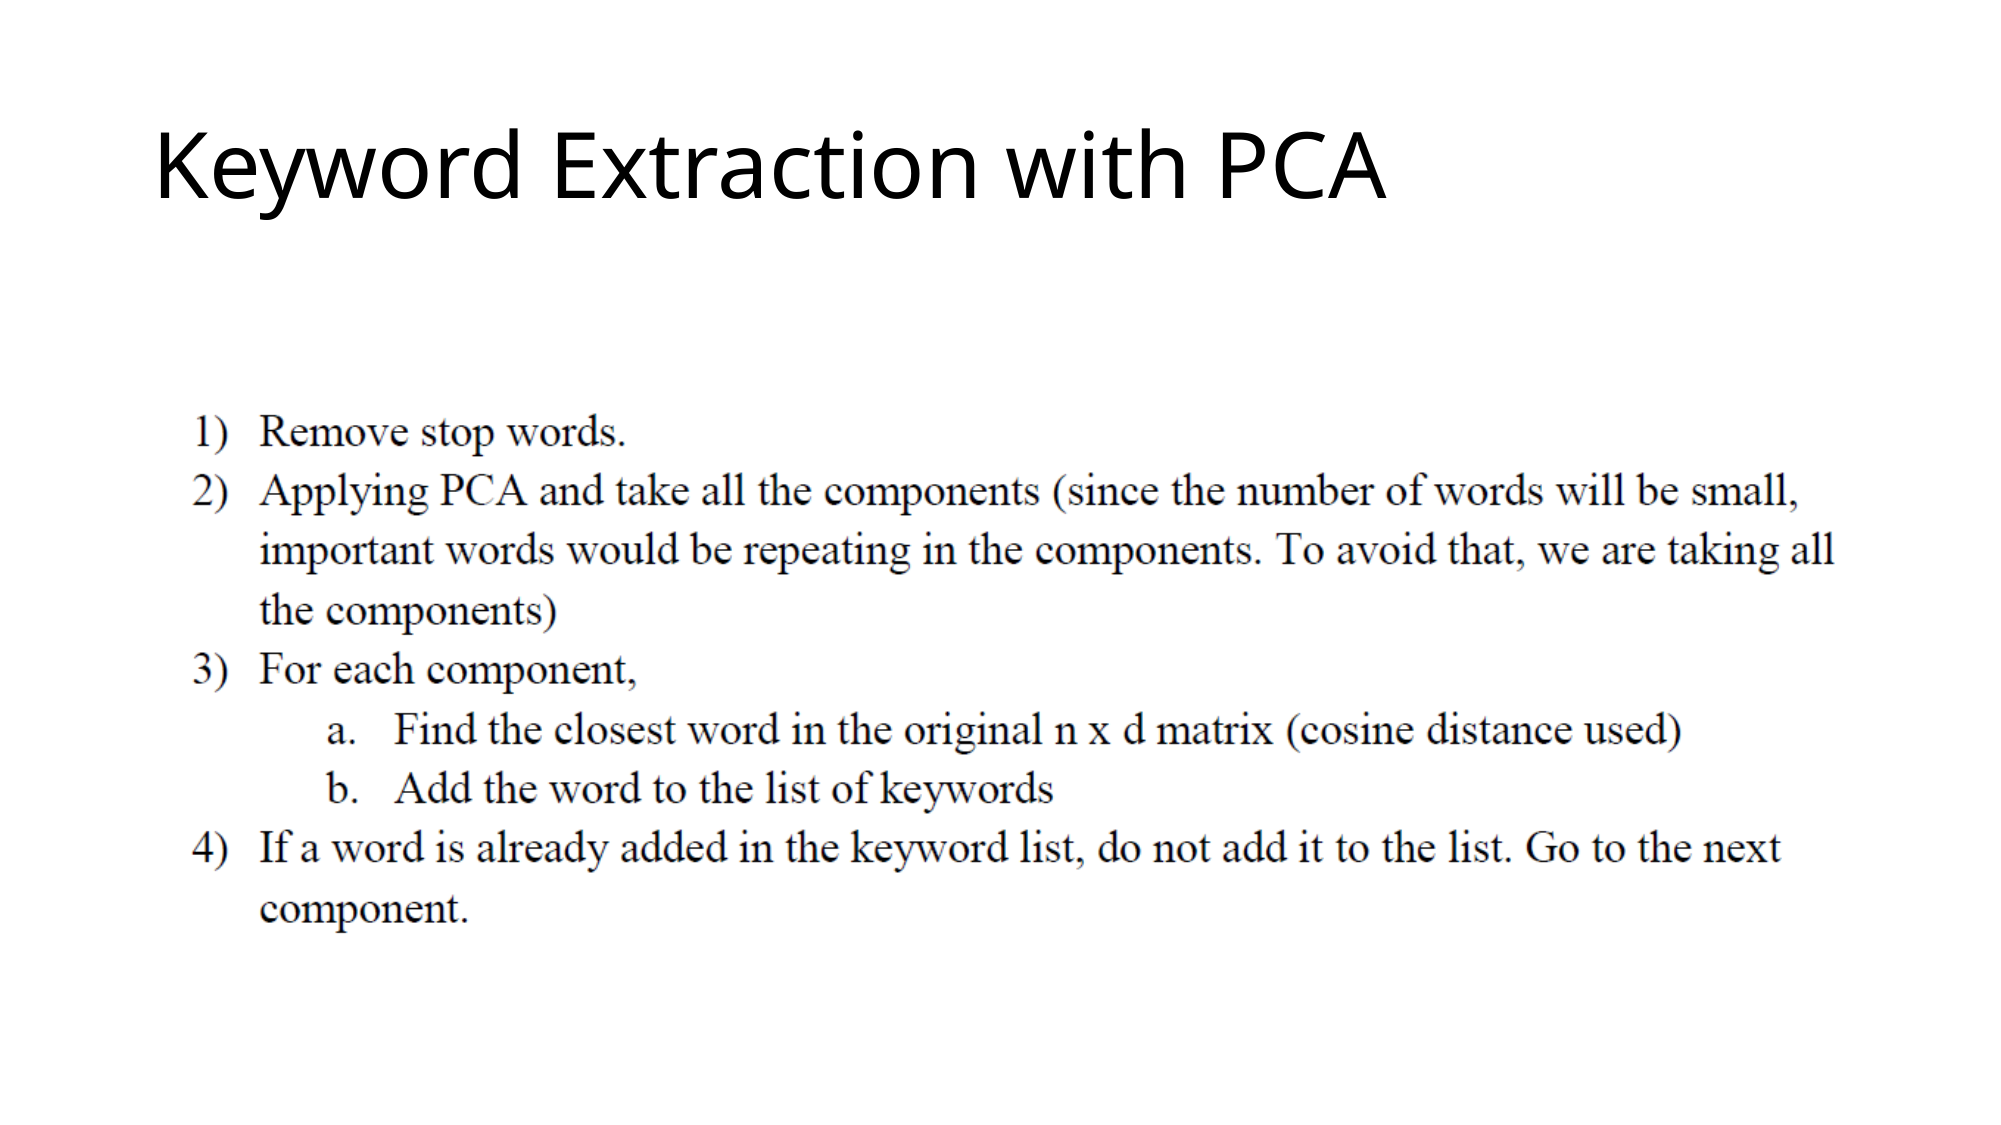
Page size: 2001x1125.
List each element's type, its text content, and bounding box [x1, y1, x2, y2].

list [137, 371, 1863, 942]
title Keyword Extraction with PCA [137, 59, 1863, 278]
